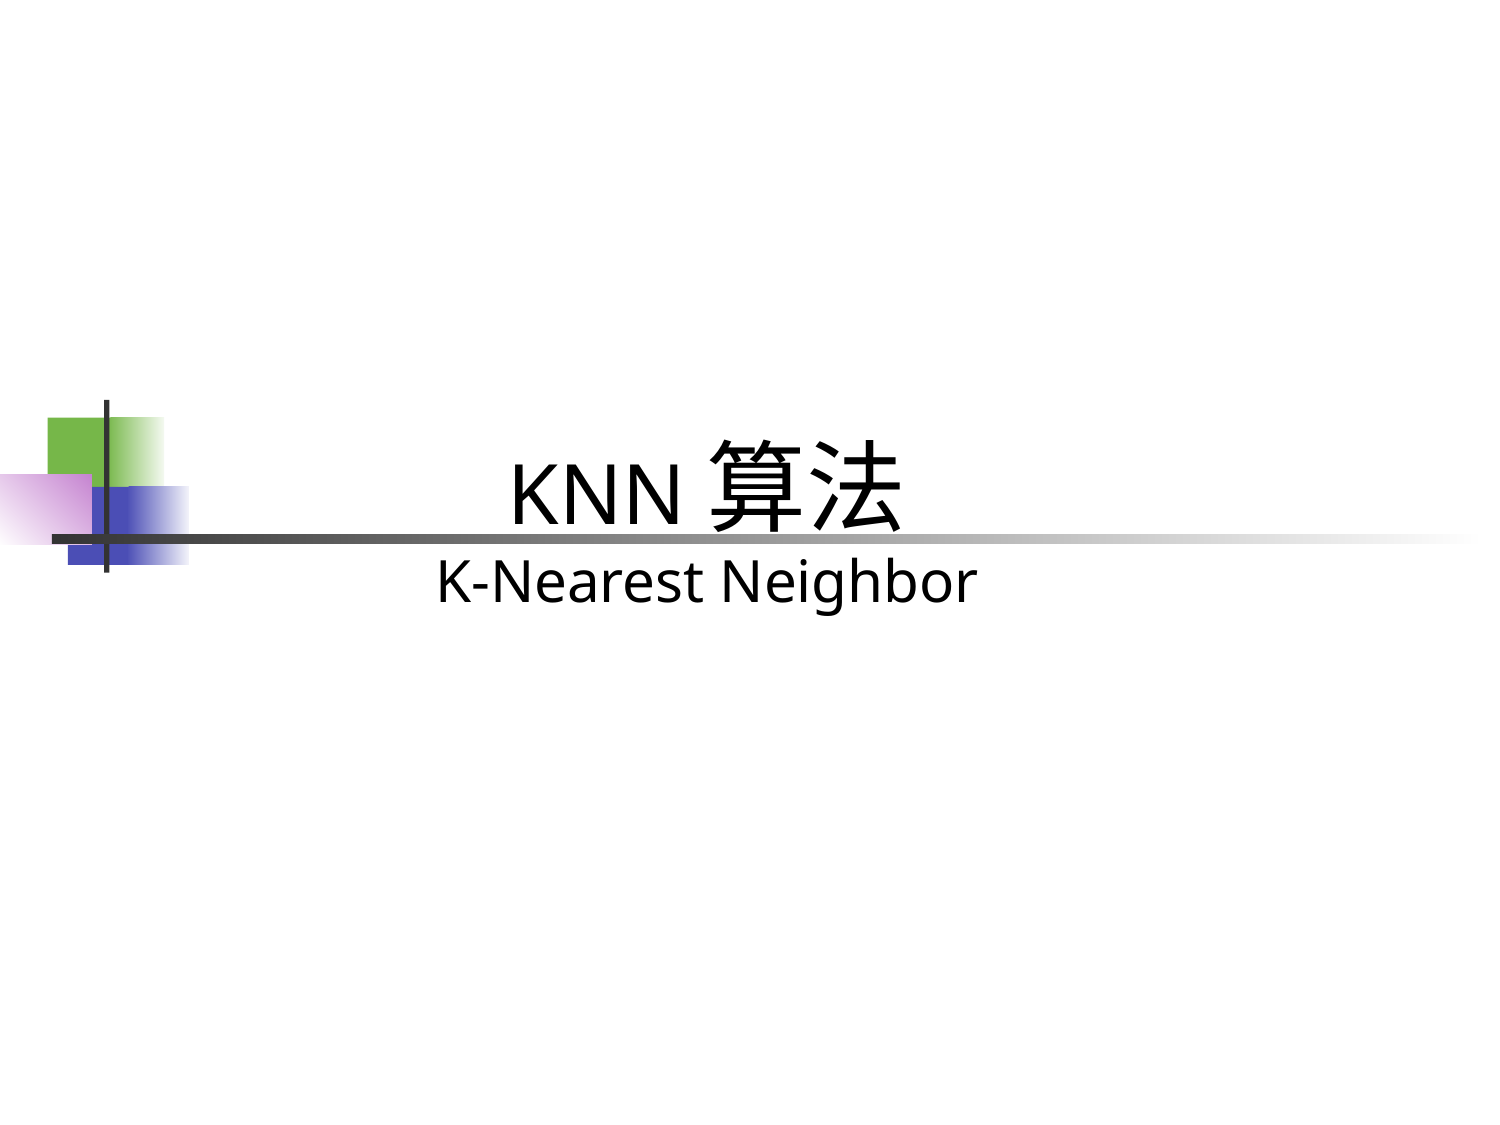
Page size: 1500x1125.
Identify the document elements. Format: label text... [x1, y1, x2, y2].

title KNN算法 K-Nearest Neighbor [227, 296, 1187, 622]
